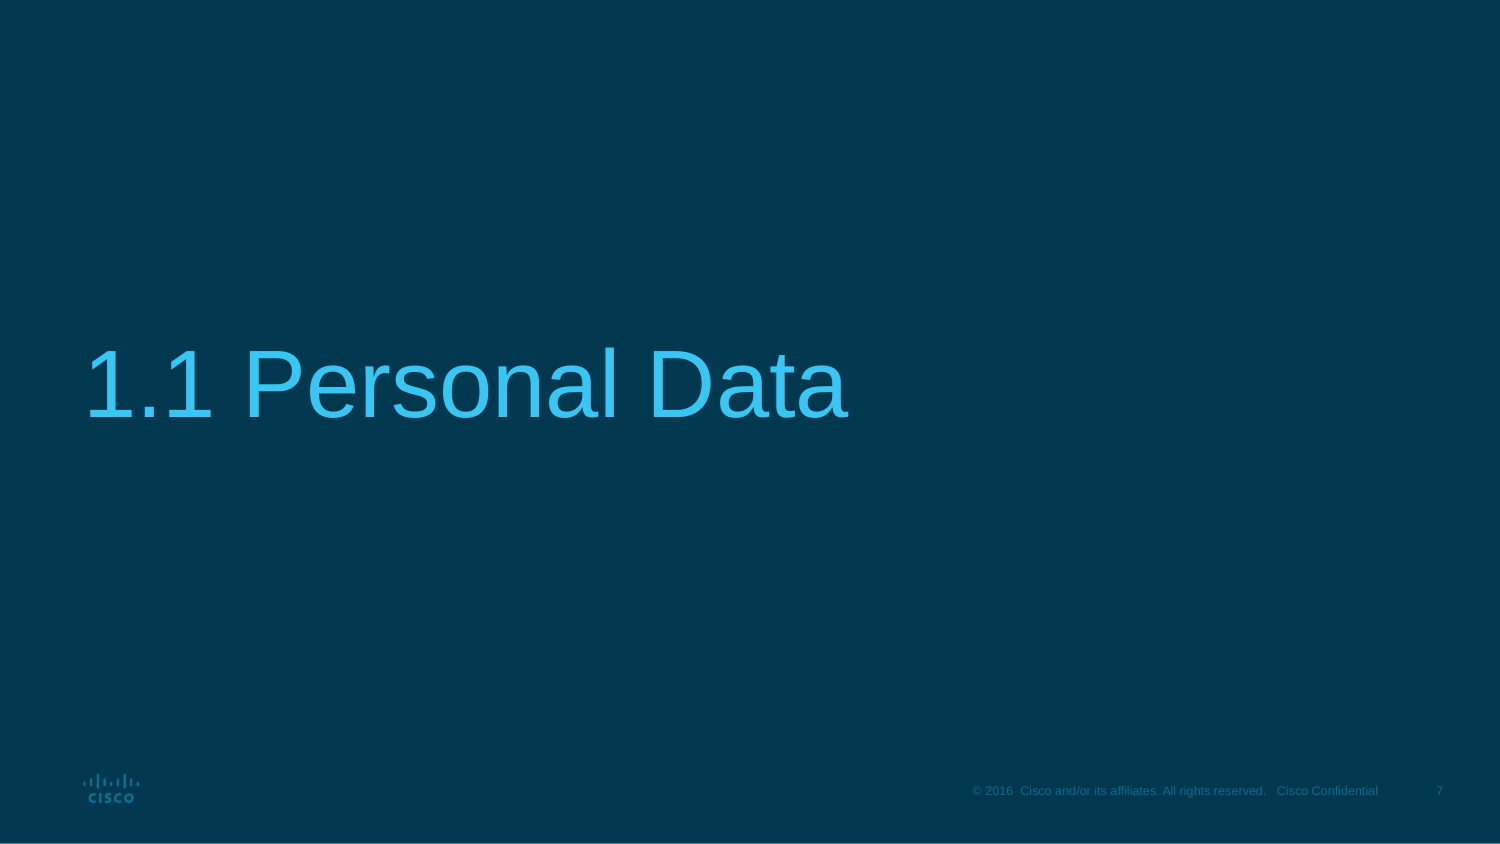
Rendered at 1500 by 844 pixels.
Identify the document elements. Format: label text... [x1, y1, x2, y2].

title 1.1 Personal Data [68, 150, 1315, 446]
